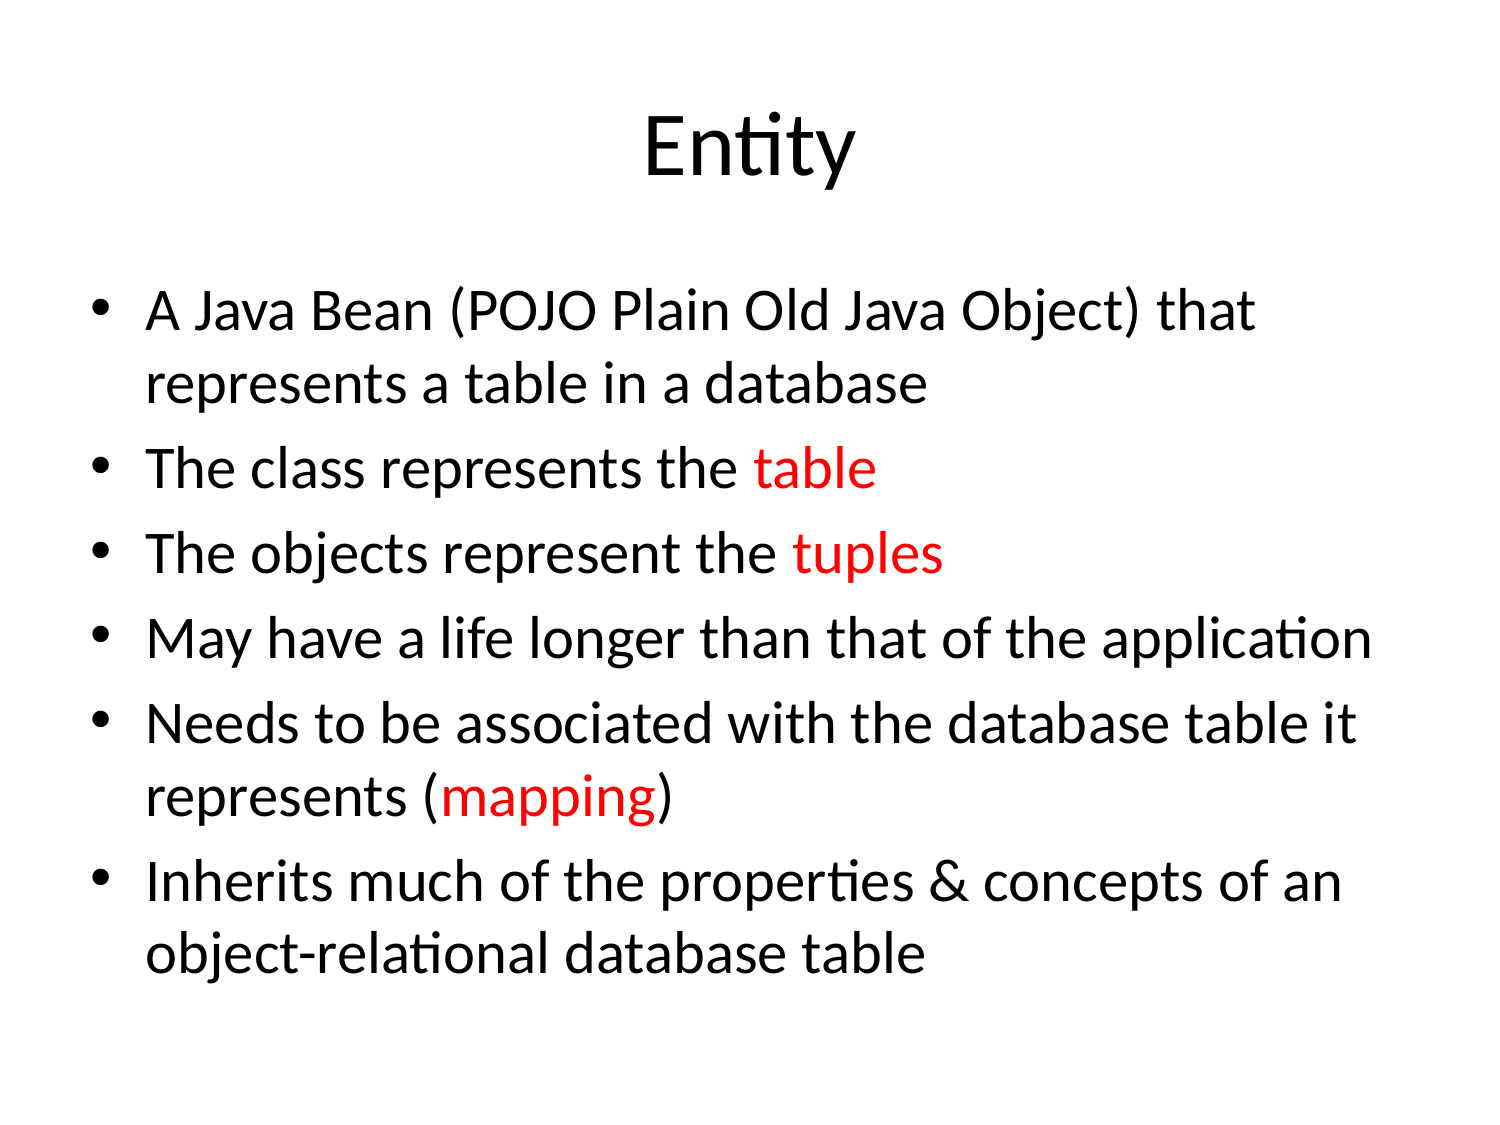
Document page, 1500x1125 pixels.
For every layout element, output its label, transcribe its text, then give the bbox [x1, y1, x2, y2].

title Entity [75, 45, 1425, 233]
list A Java Bean (POJO Plain Old Java Object) that represents a table in a database The class represents the table The objects represent the tuples May have a life longer than that of the application Needs to be associated with the database table it represents (mapping) Inherits much of the properties & concepts of an object-relational database table [75, 262, 1425, 1005]
